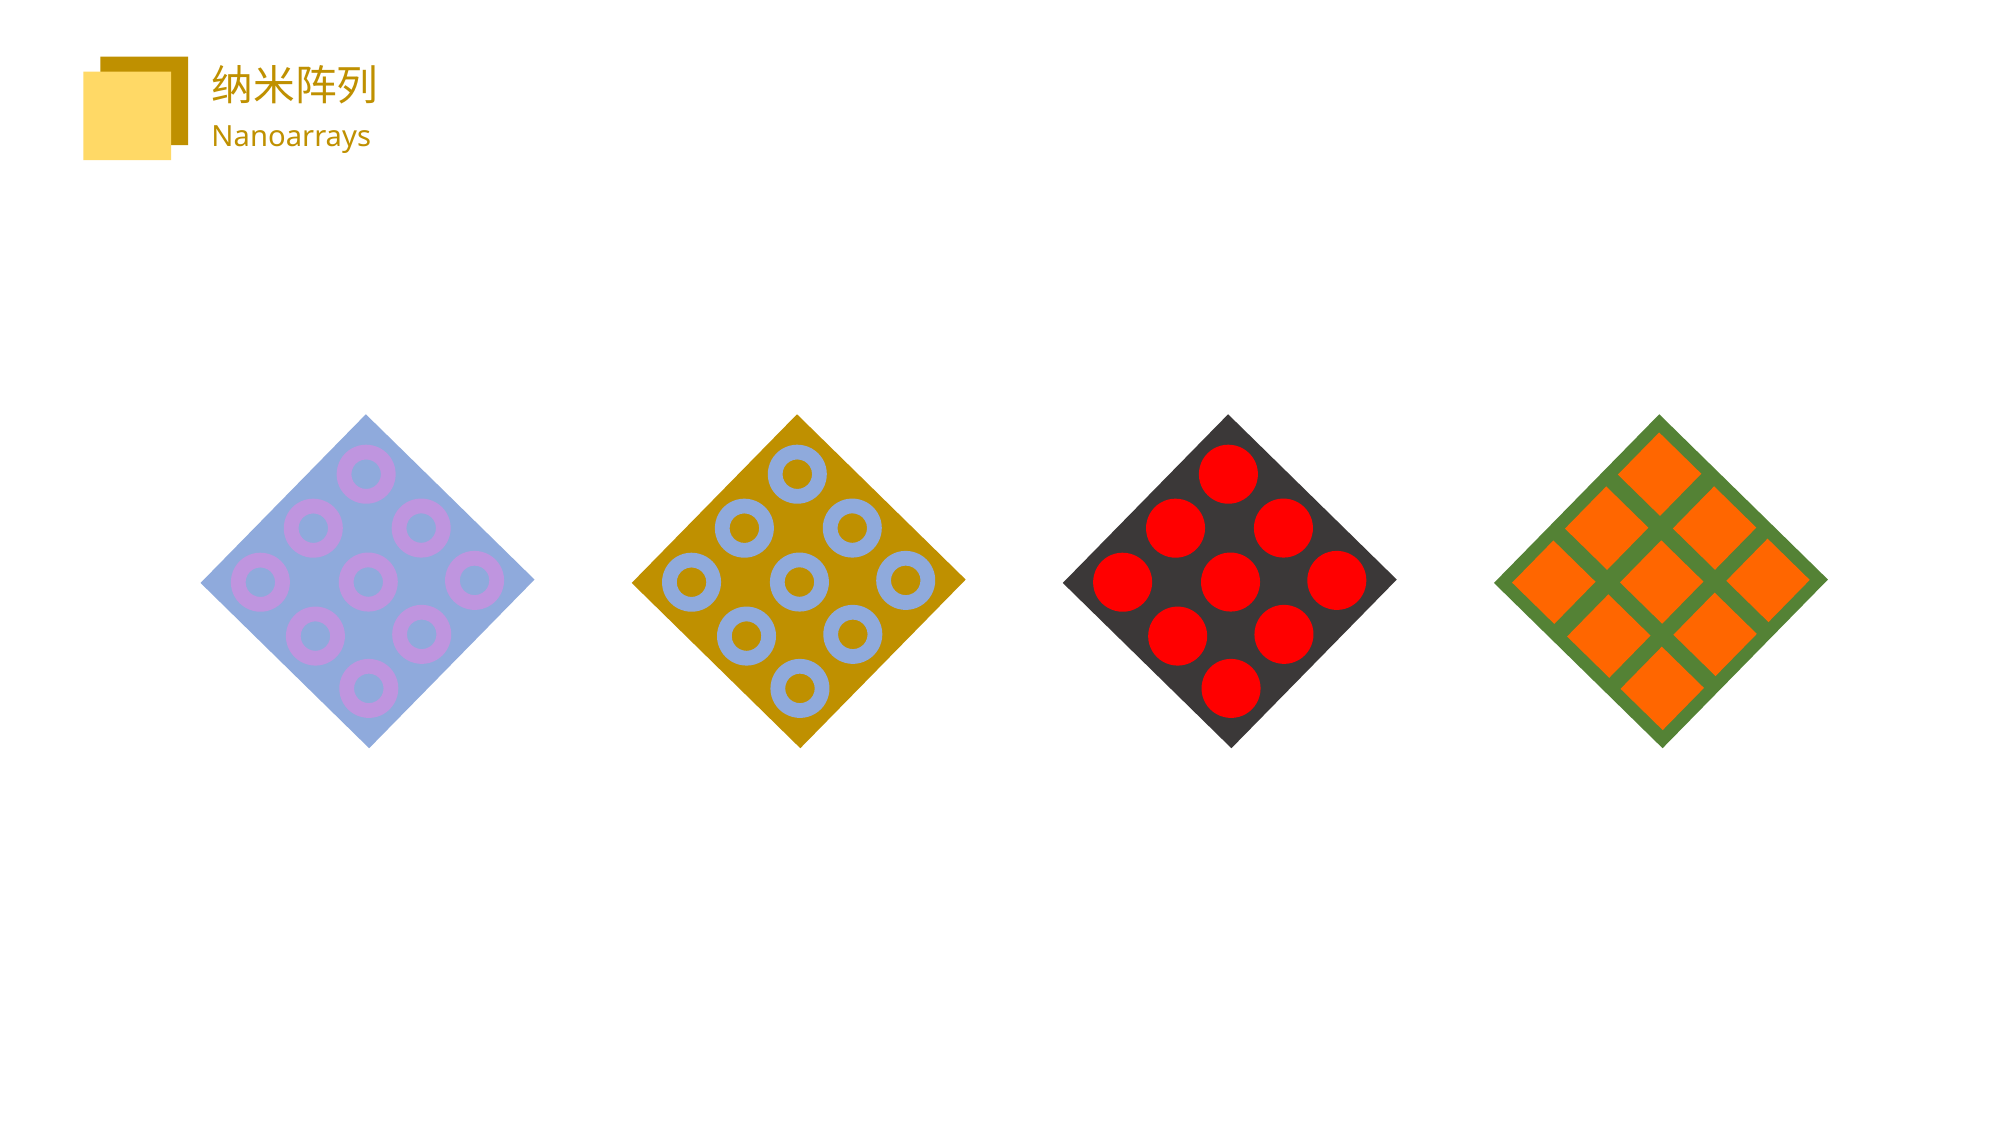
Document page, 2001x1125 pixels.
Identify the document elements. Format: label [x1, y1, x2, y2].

text_box [1542, 463, 1779, 700]
text_box [1111, 463, 1348, 700]
text_box [680, 463, 917, 700]
text_box [83, 51, 444, 161]
text_box [249, 463, 486, 700]
